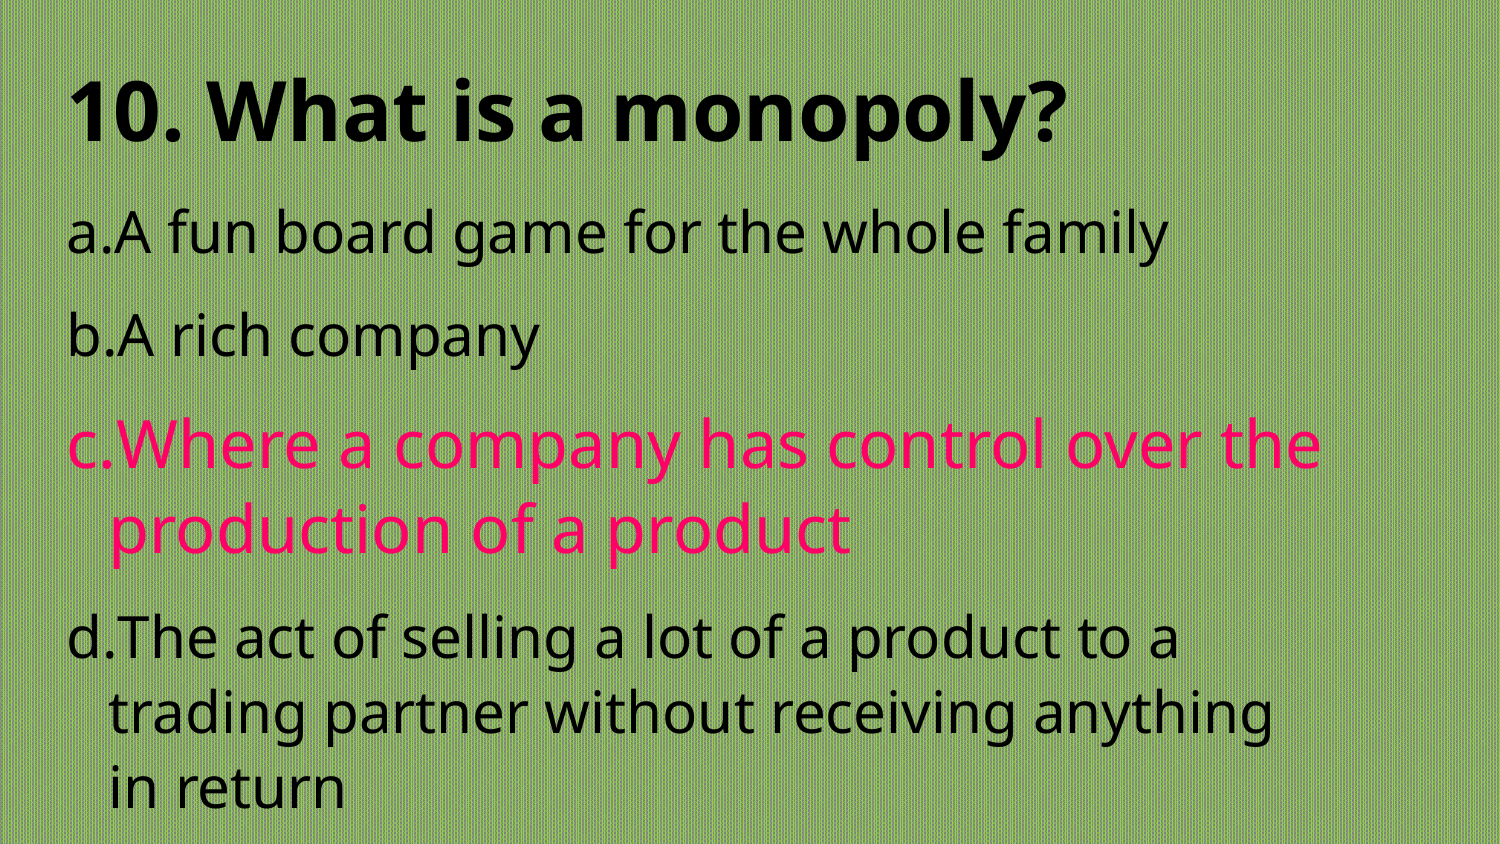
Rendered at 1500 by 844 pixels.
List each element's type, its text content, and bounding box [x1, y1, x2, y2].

title 10. What is a monopoly? [51, 139, 1449, 292]
list A fun board game for the whole family A rich company Where a company has control over the production of a product The act of selling a lot of a product to a trading partner without receiving anything in return [51, 182, 1346, 719]
